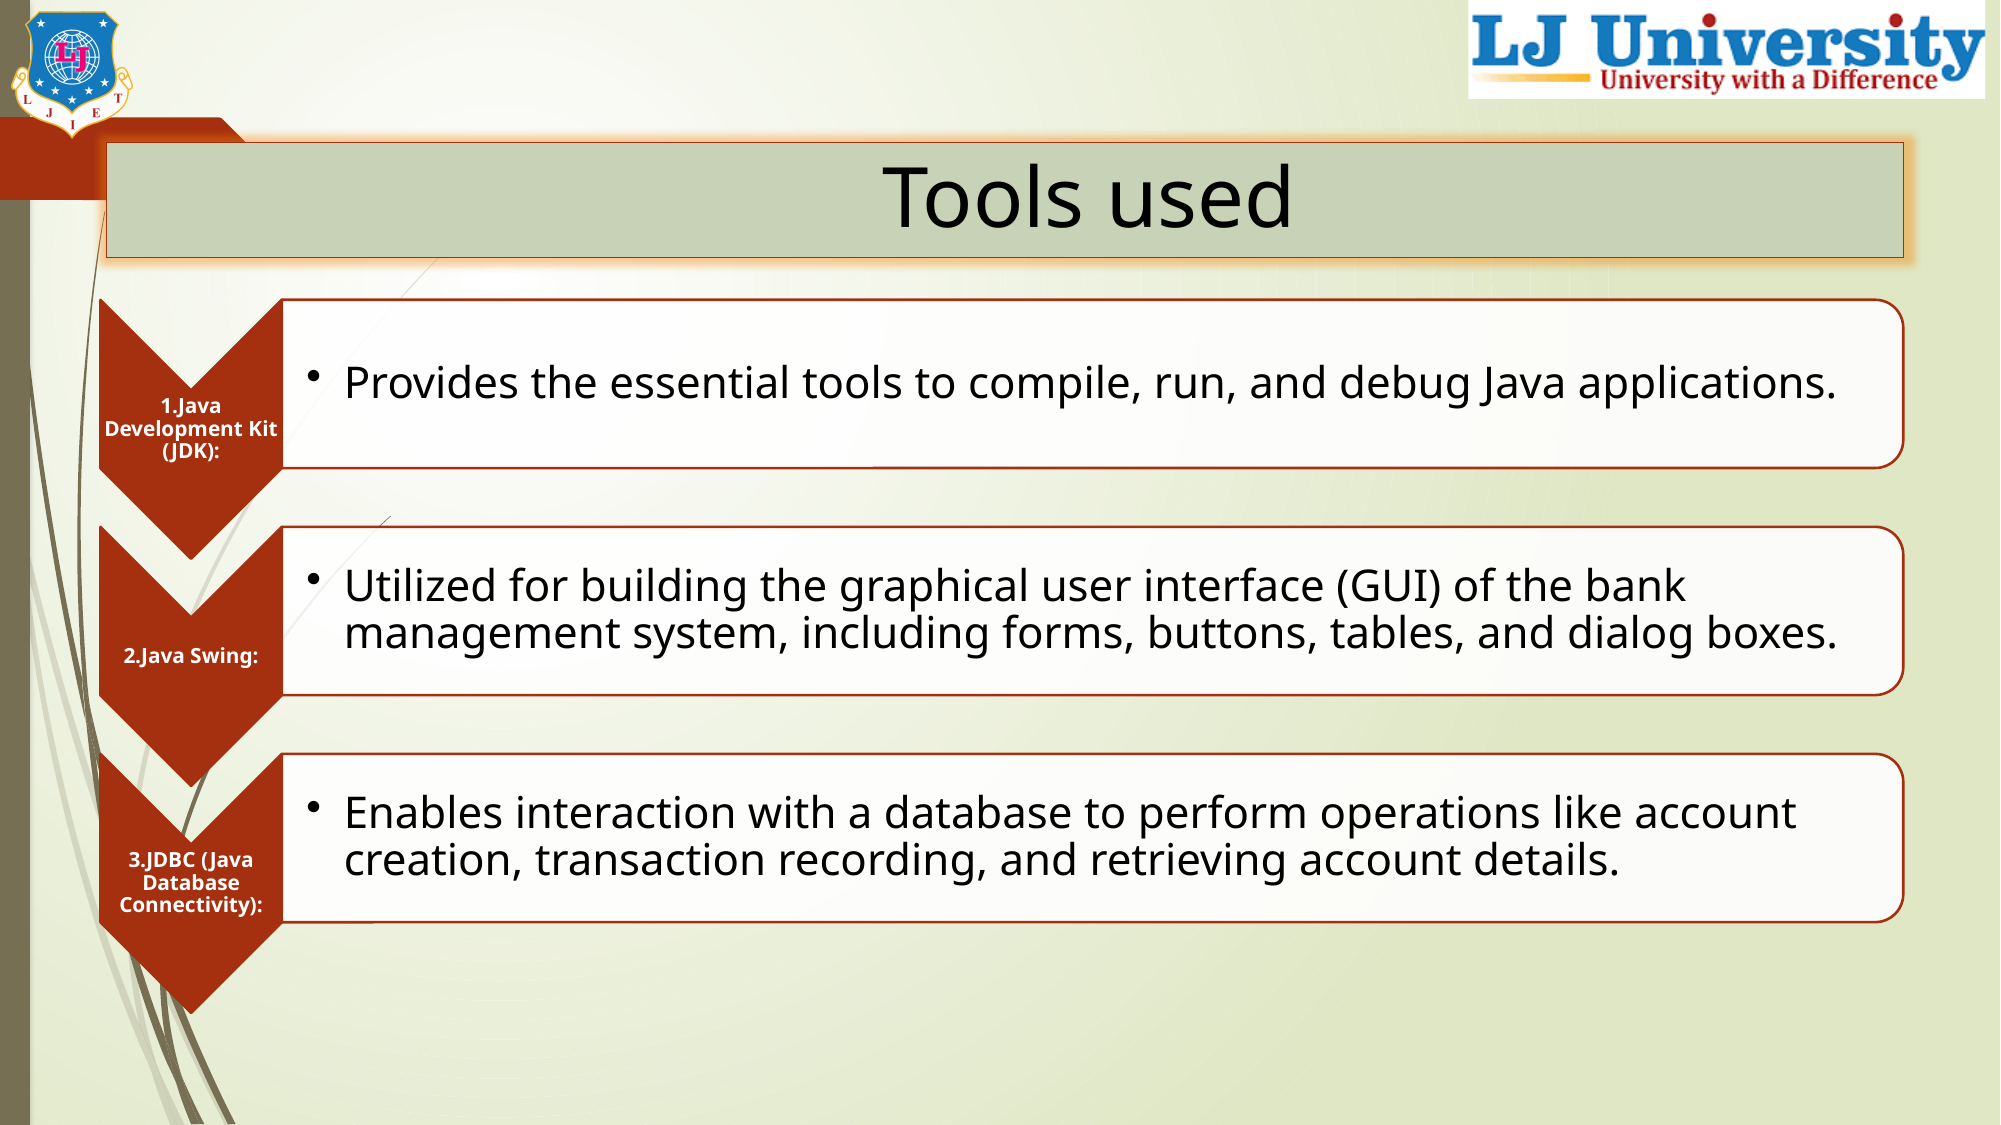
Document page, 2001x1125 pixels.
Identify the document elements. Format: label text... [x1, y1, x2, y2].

picture [1468, 0, 1986, 100]
text_box Tools used [106, 142, 1904, 258]
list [100, 299, 1904, 1014]
picture [11, 11, 134, 139]
